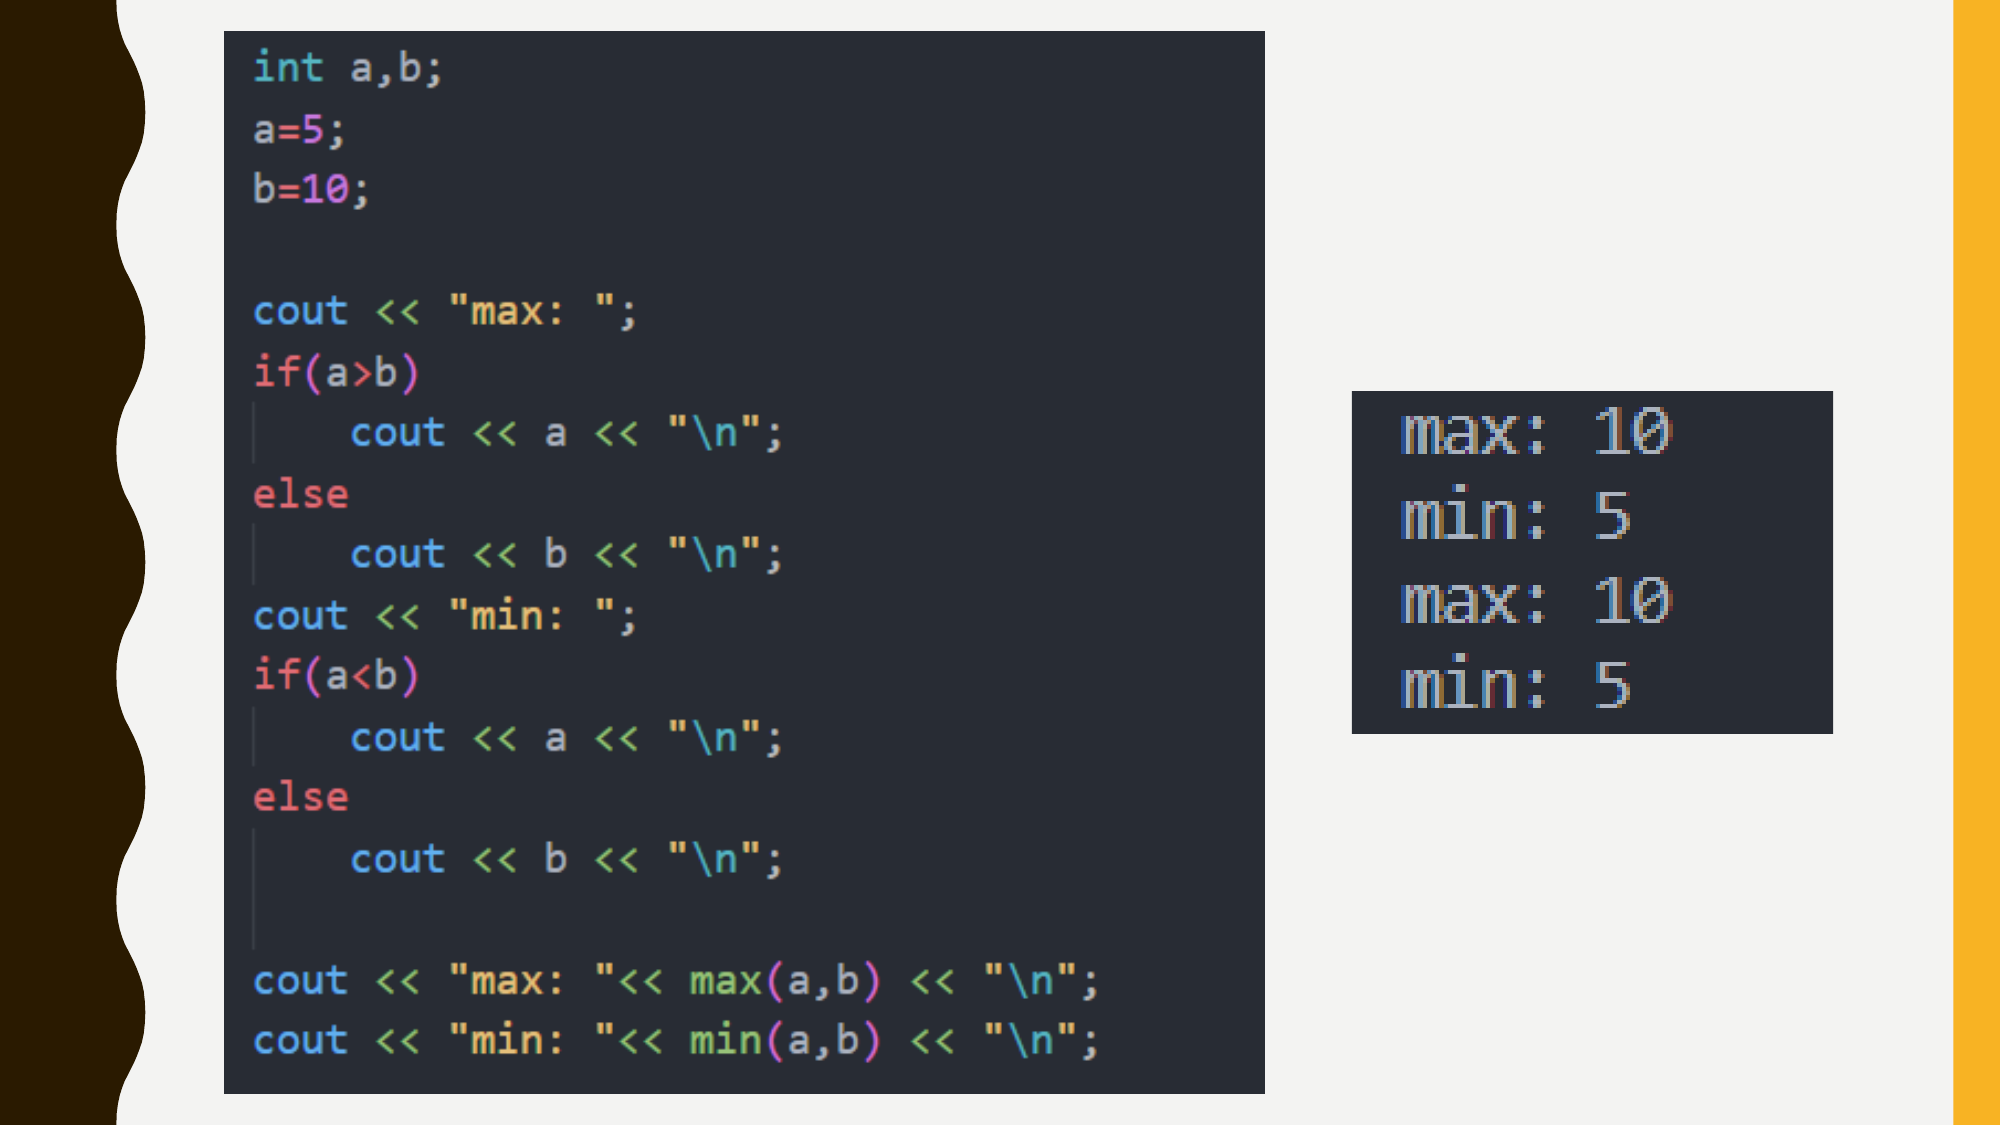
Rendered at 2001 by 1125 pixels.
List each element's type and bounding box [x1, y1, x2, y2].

picture [1351, 391, 1834, 734]
picture [224, 31, 1265, 1094]
